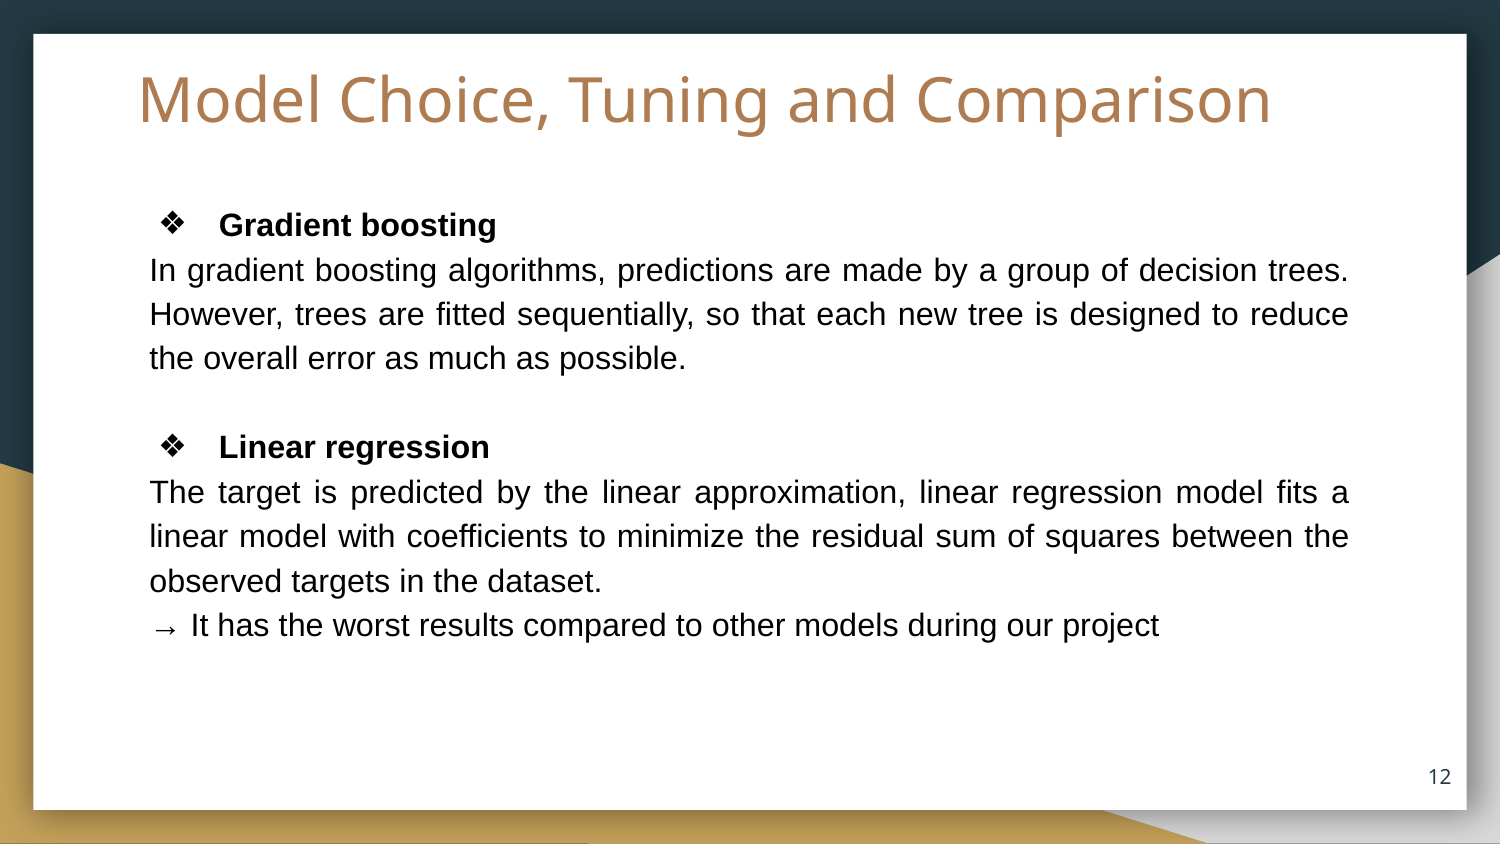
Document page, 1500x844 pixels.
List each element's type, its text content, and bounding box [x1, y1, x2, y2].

slide_number ‹#› [1376, 745, 1467, 810]
title Model Choice, Tuning and Comparison [122, 45, 1355, 203]
list Gradient boosting In gradient boosting algorithms, predictions are made by a group of decision trees. However, trees are fitted sequentially, so that each new tree is designed to reduce the overall error as much as possible. Linear regression The target is predicted by the linear approximation, linear regression model fits a linear model with coefficients to minimize the residual sum of squares between the observed targets in the dataset. → It has the worst results compared to other models during our project [134, 183, 1366, 661]
